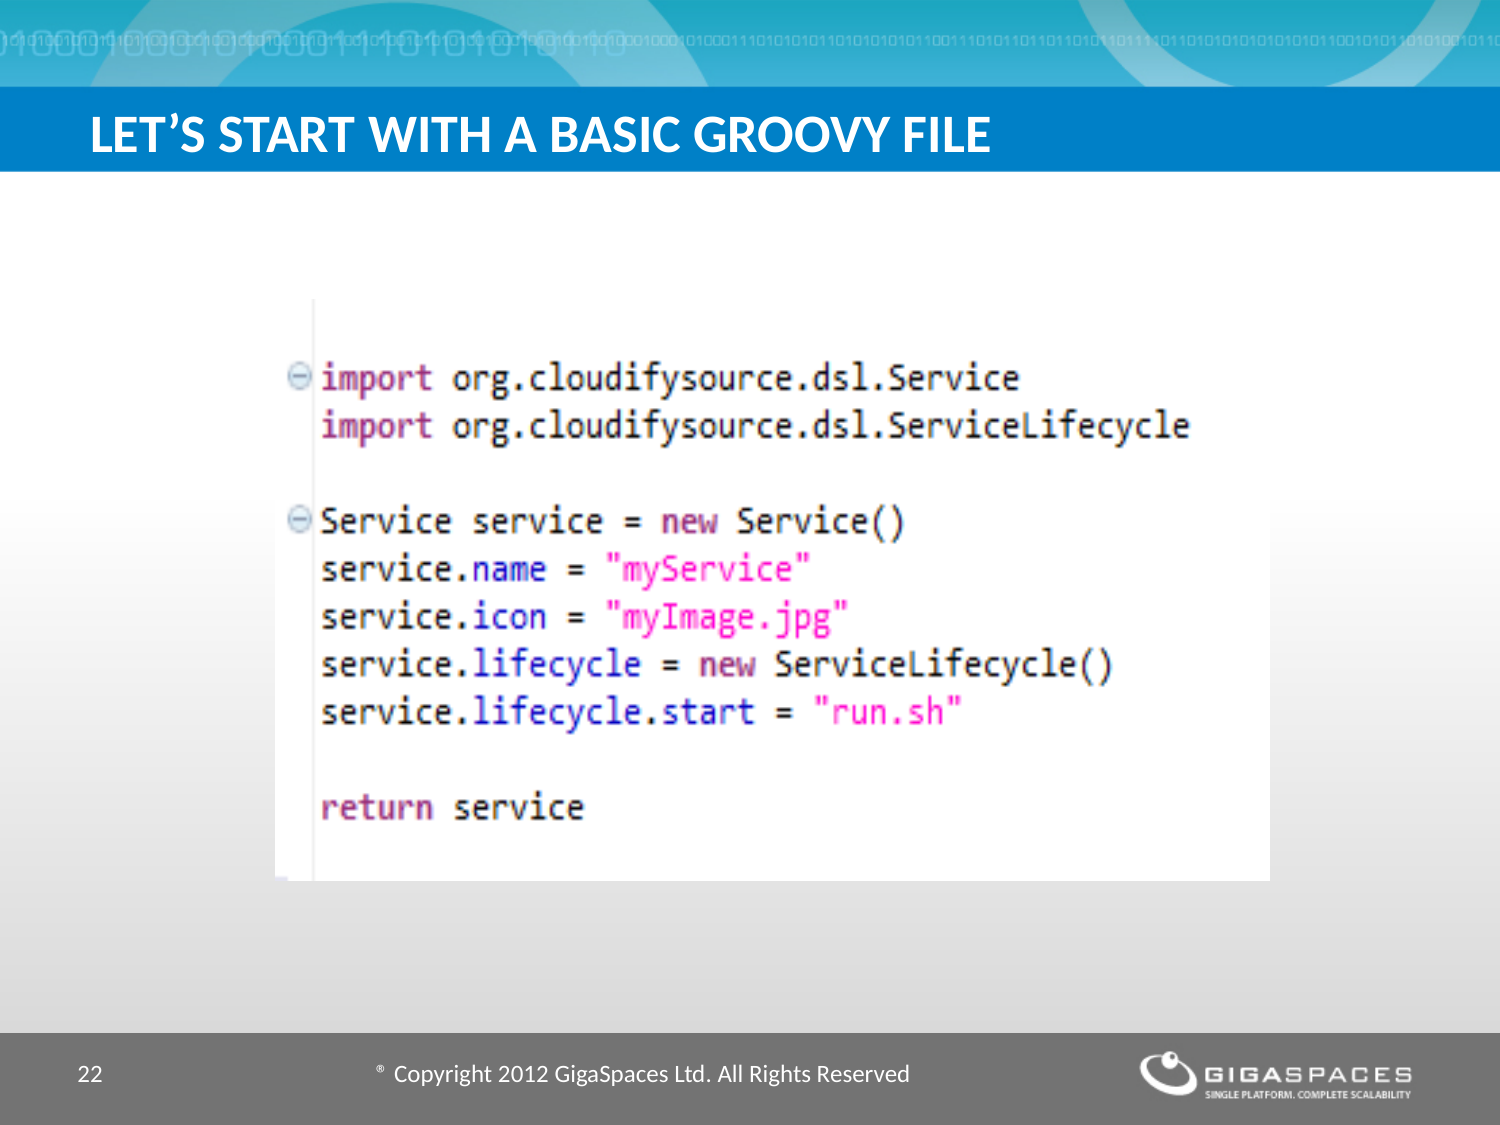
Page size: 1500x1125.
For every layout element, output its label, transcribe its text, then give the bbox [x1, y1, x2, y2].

slide_number 22 [62, 1042, 150, 1103]
picture [0, 89, 1500, 882]
footer ® Copyright 2012 GigaSpaces Ltd. All Rights Reserved [262, 1042, 1025, 1103]
title Let’s start with a basic groovy file [75, 53, 1425, 209]
picture [0, 1033, 1500, 1125]
picture [0, 0, 1500, 86]
